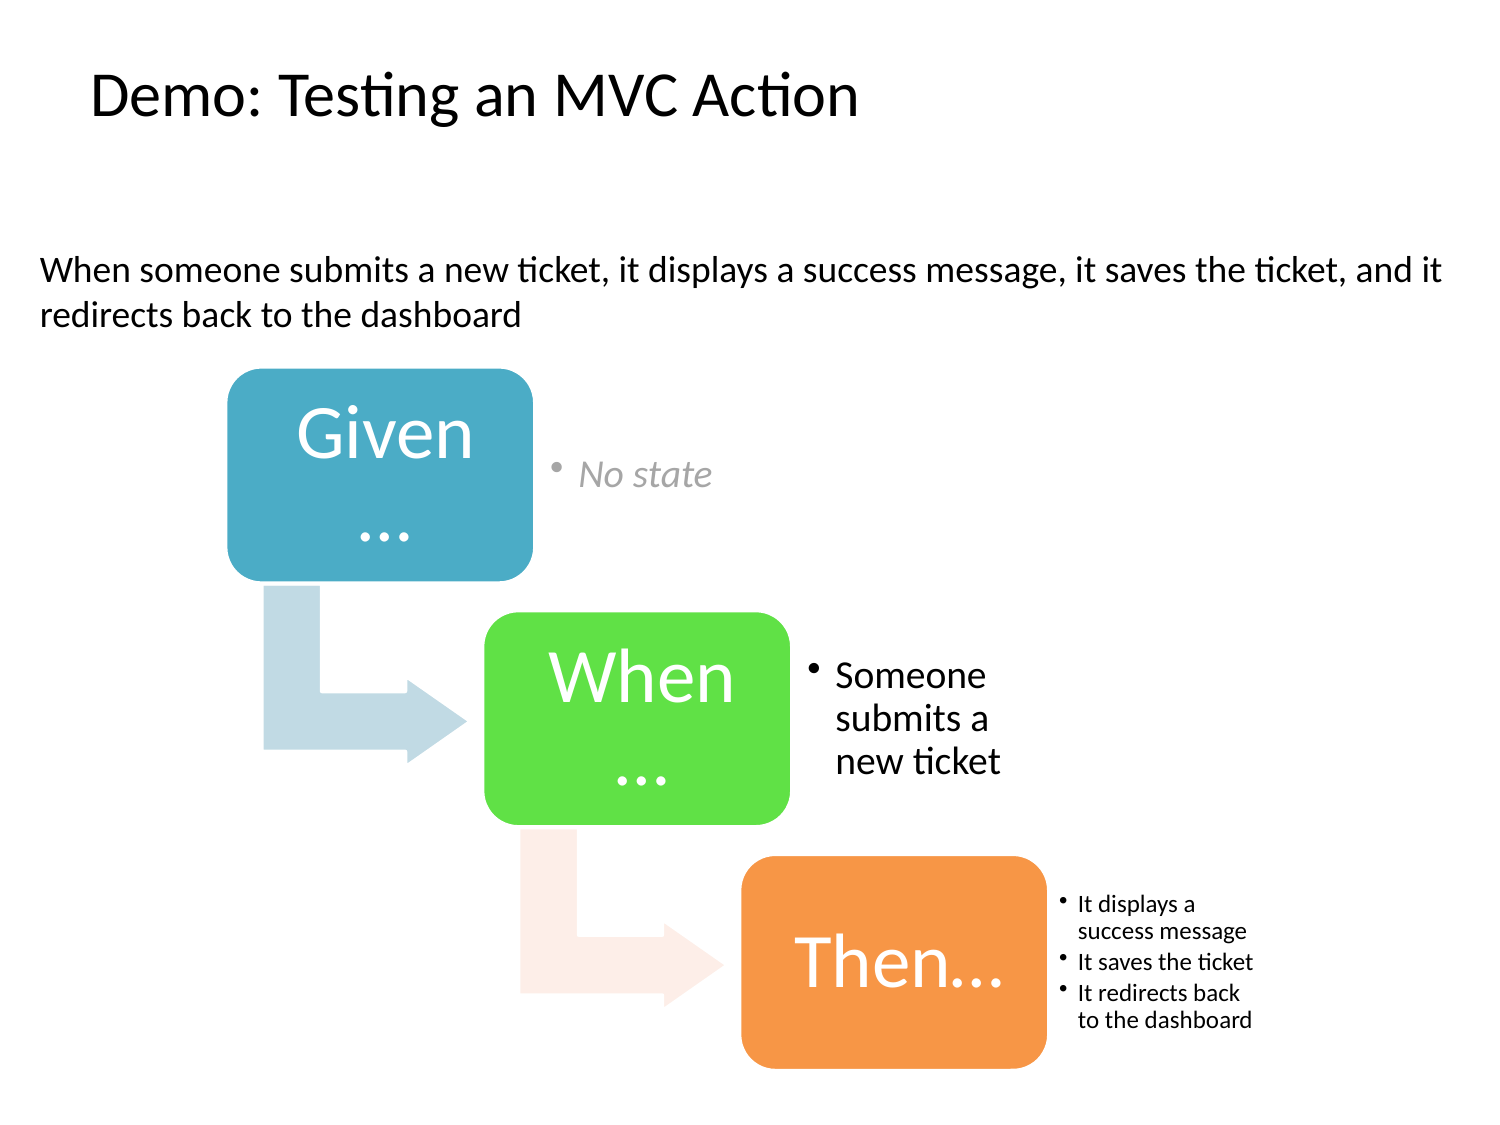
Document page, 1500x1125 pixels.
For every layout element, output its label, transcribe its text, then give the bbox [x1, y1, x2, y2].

text_box When someone submits a new ticket, it displays a success message, it saves the ticket, and it redirects back to the dashboard [24, 237, 1475, 343]
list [74, 362, 1426, 1076]
title Demo: Testing an MVC Action [75, 45, 1425, 138]
